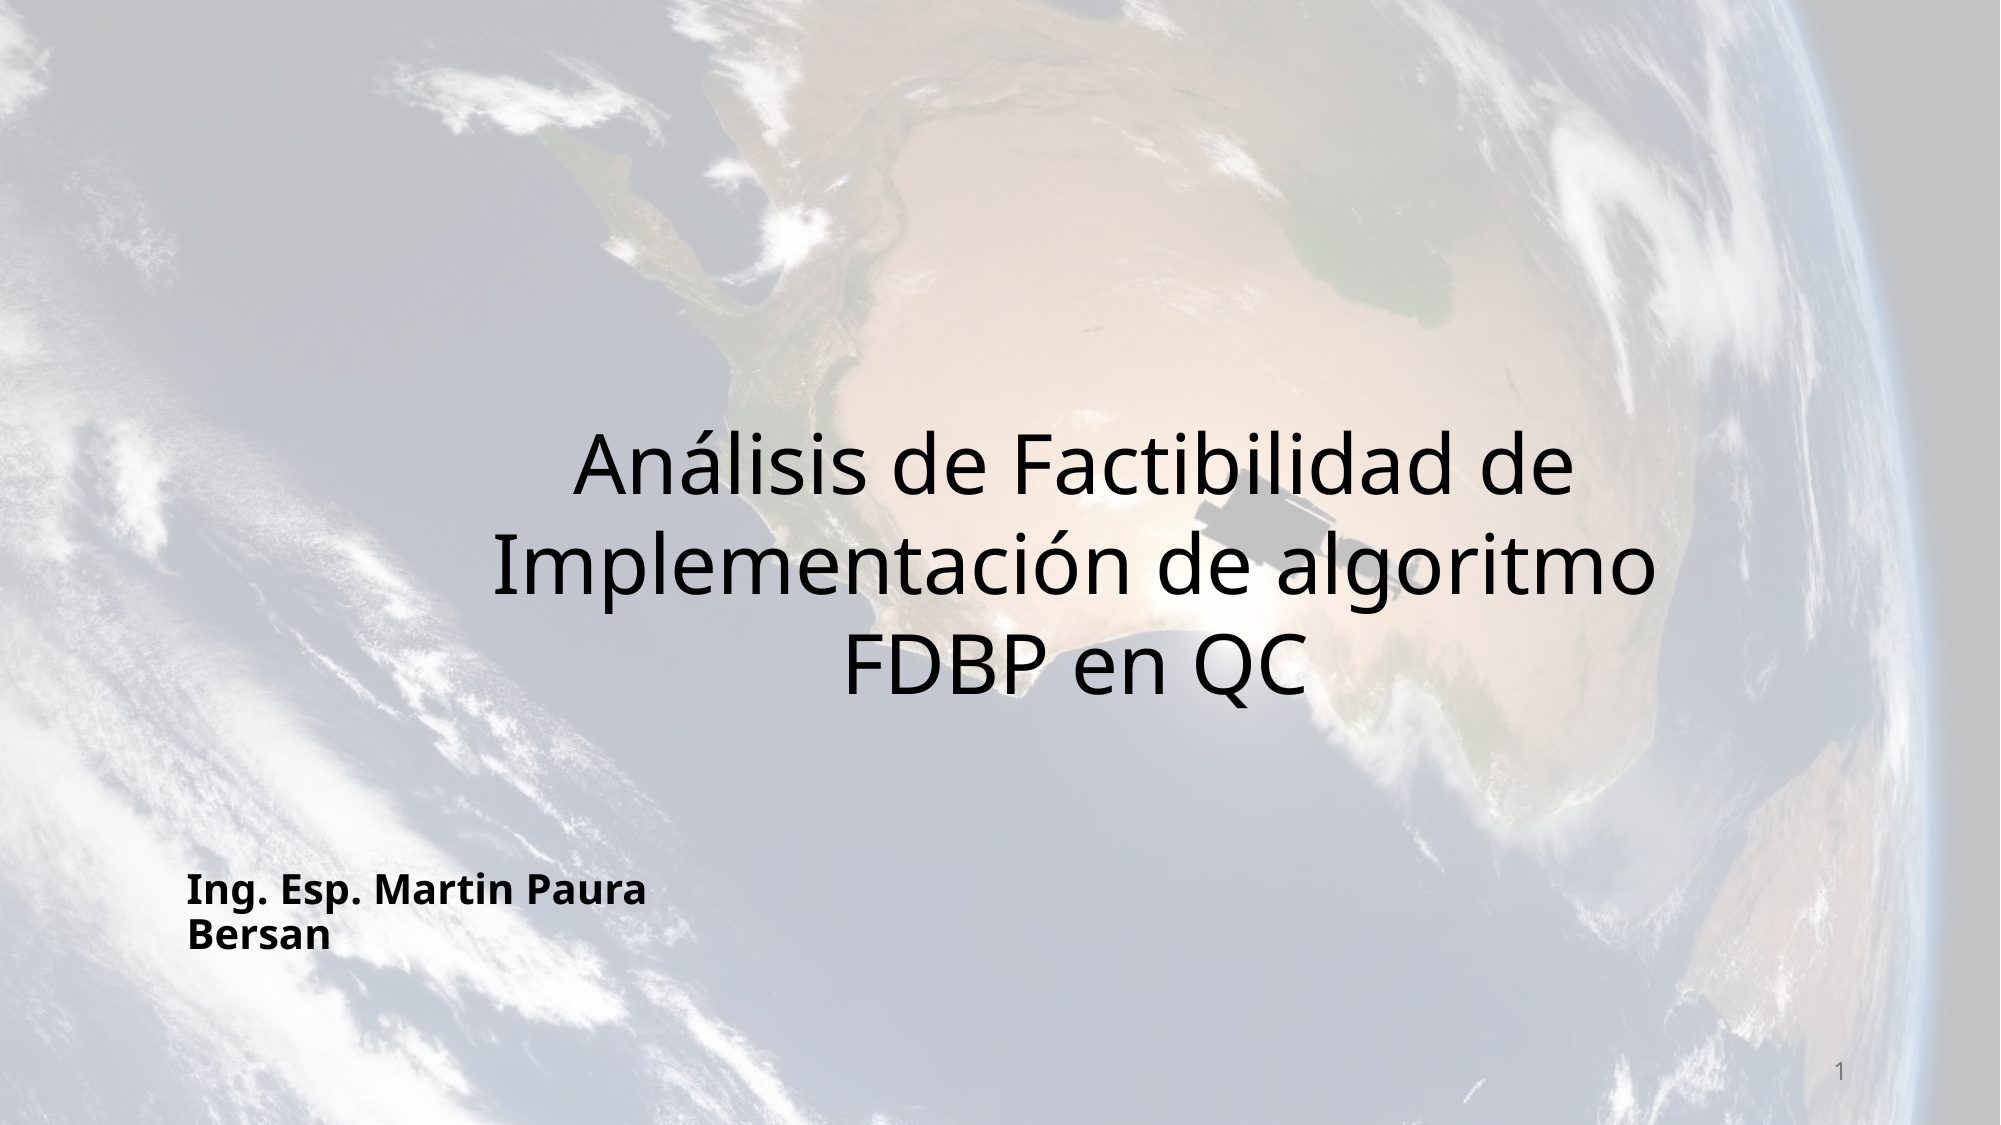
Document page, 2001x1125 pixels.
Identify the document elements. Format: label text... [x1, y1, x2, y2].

slide_number 1 [1412, 1042, 1863, 1103]
text_box Análisis de Factibilidad de Implementación de algoritmo FDBP en QC [463, 403, 1689, 719]
text_box Ing. Esp. Martin Paura Bersan [171, 844, 755, 1043]
